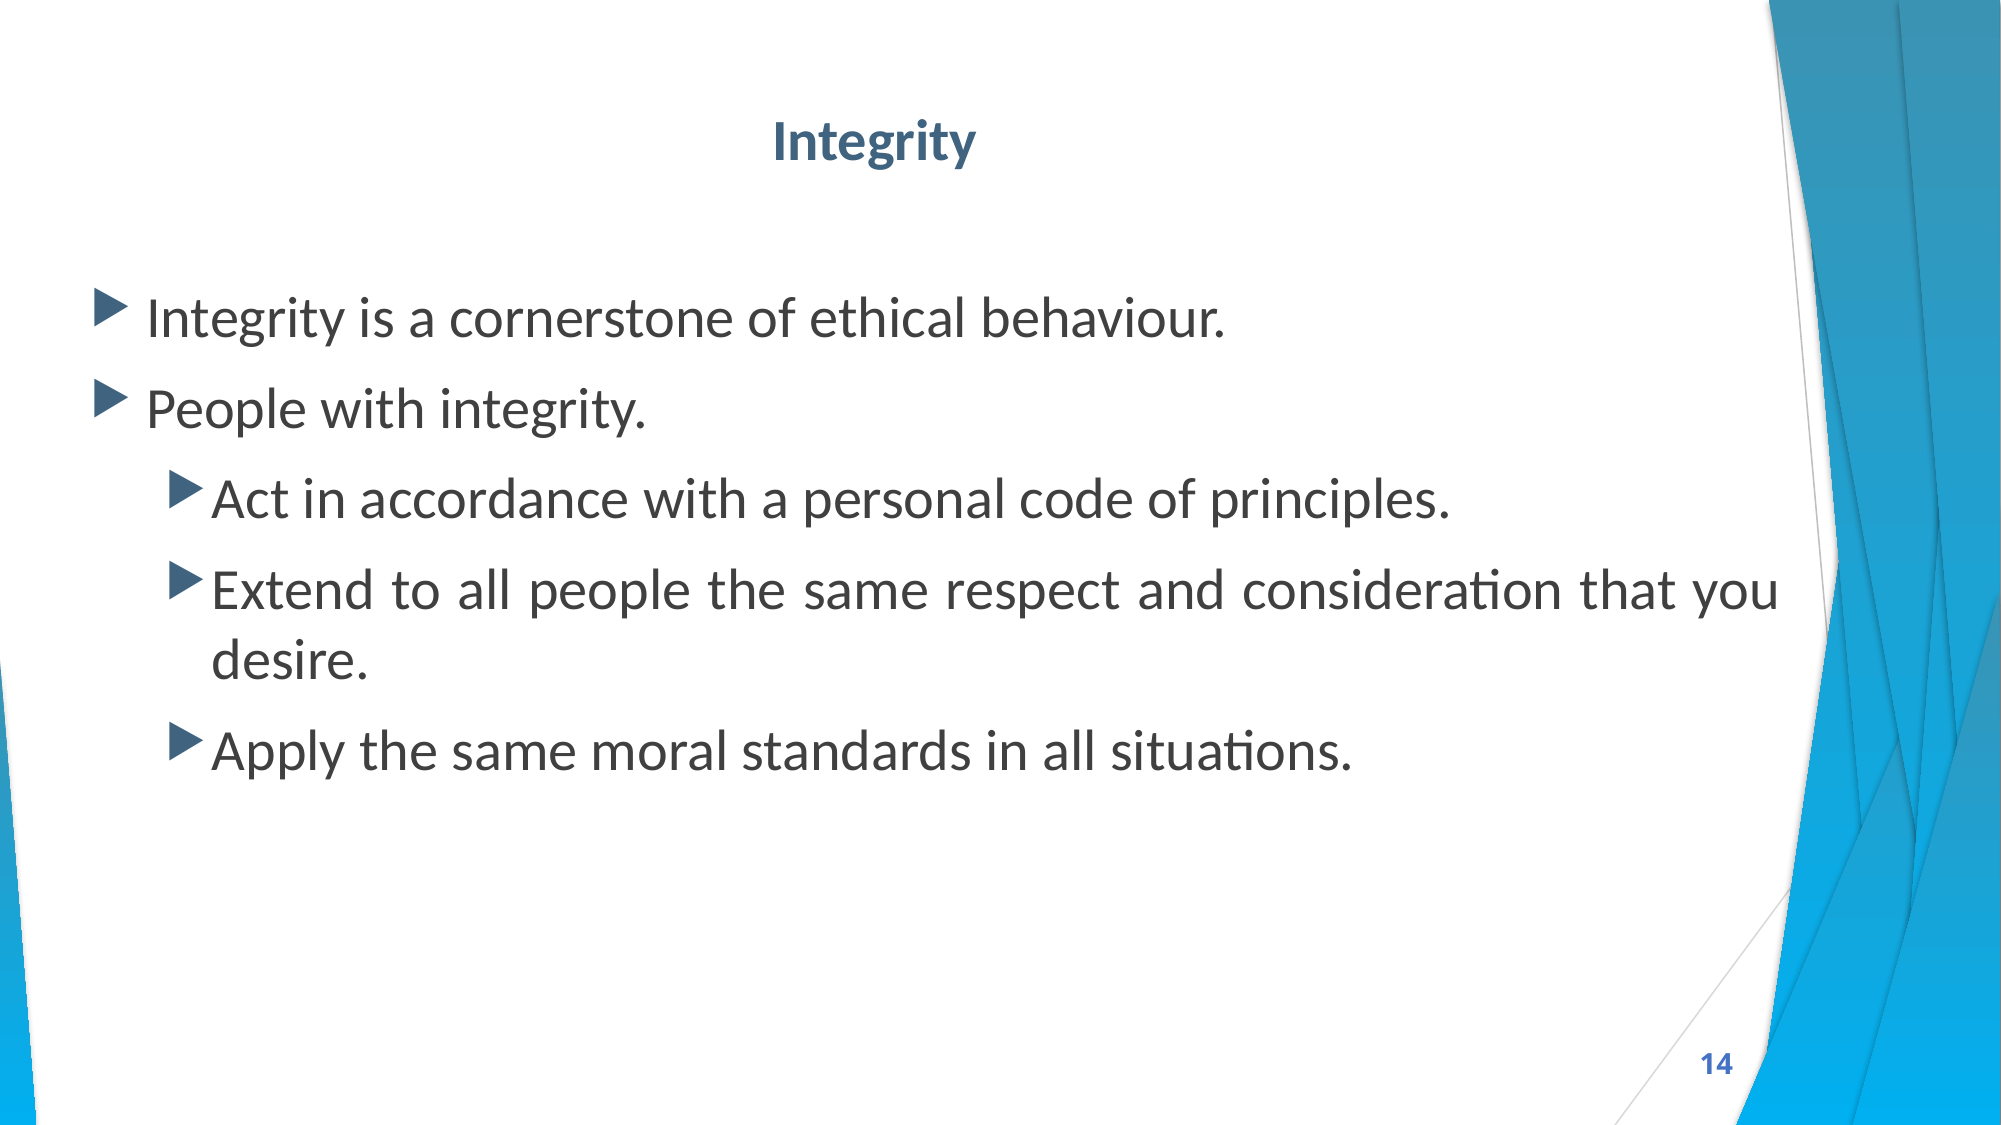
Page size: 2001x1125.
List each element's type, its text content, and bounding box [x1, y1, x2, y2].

text_box Integrity [757, 94, 1025, 180]
text_box Integrity is a cornerstone of ethical behaviour. People with integrity. Act in accordance with a personal code of principles. Extend to all people the same respect and consideration that you desire. Apply the same moral standards in all situations. [74, 271, 1796, 790]
slide_number 14 [1636, 1035, 1749, 1096]
